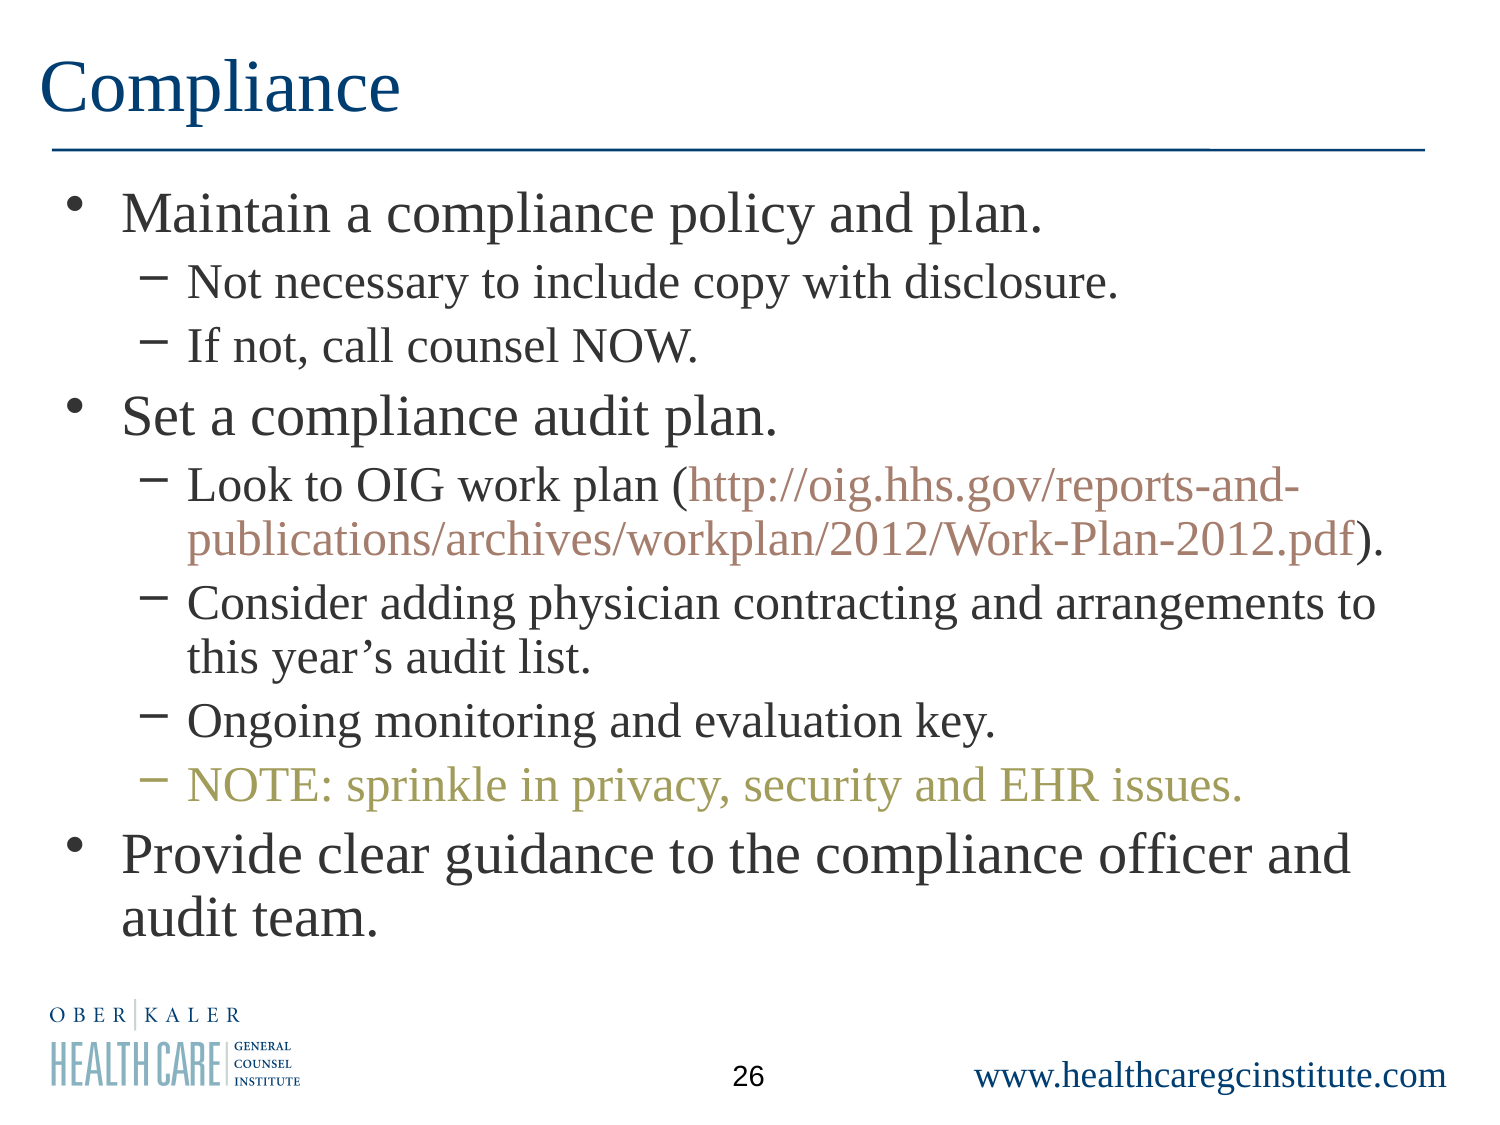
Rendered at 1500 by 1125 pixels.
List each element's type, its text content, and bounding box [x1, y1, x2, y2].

title Compliance [24, 12, 1376, 151]
picture [50, 999, 300, 1086]
slide_number 26 [692, 1050, 780, 1100]
list Maintain a compliance policy and plan. Not necessary to include copy with disclosure. If not, call counsel NOW. Set a compliance audit plan. Look to OIG work plan (http://oig.hhs.gov/reports-and-publications/archives/workplan/2012/Work-Plan-2012.pdf). Consider adding physician contracting and arrangements to this year’s audit list. Ongoing monitoring and evaluation key. NOTE: sprinkle in privacy, security and EHR issues. Provide clear guidance to the compliance officer and audit team. [49, 174, 1451, 976]
